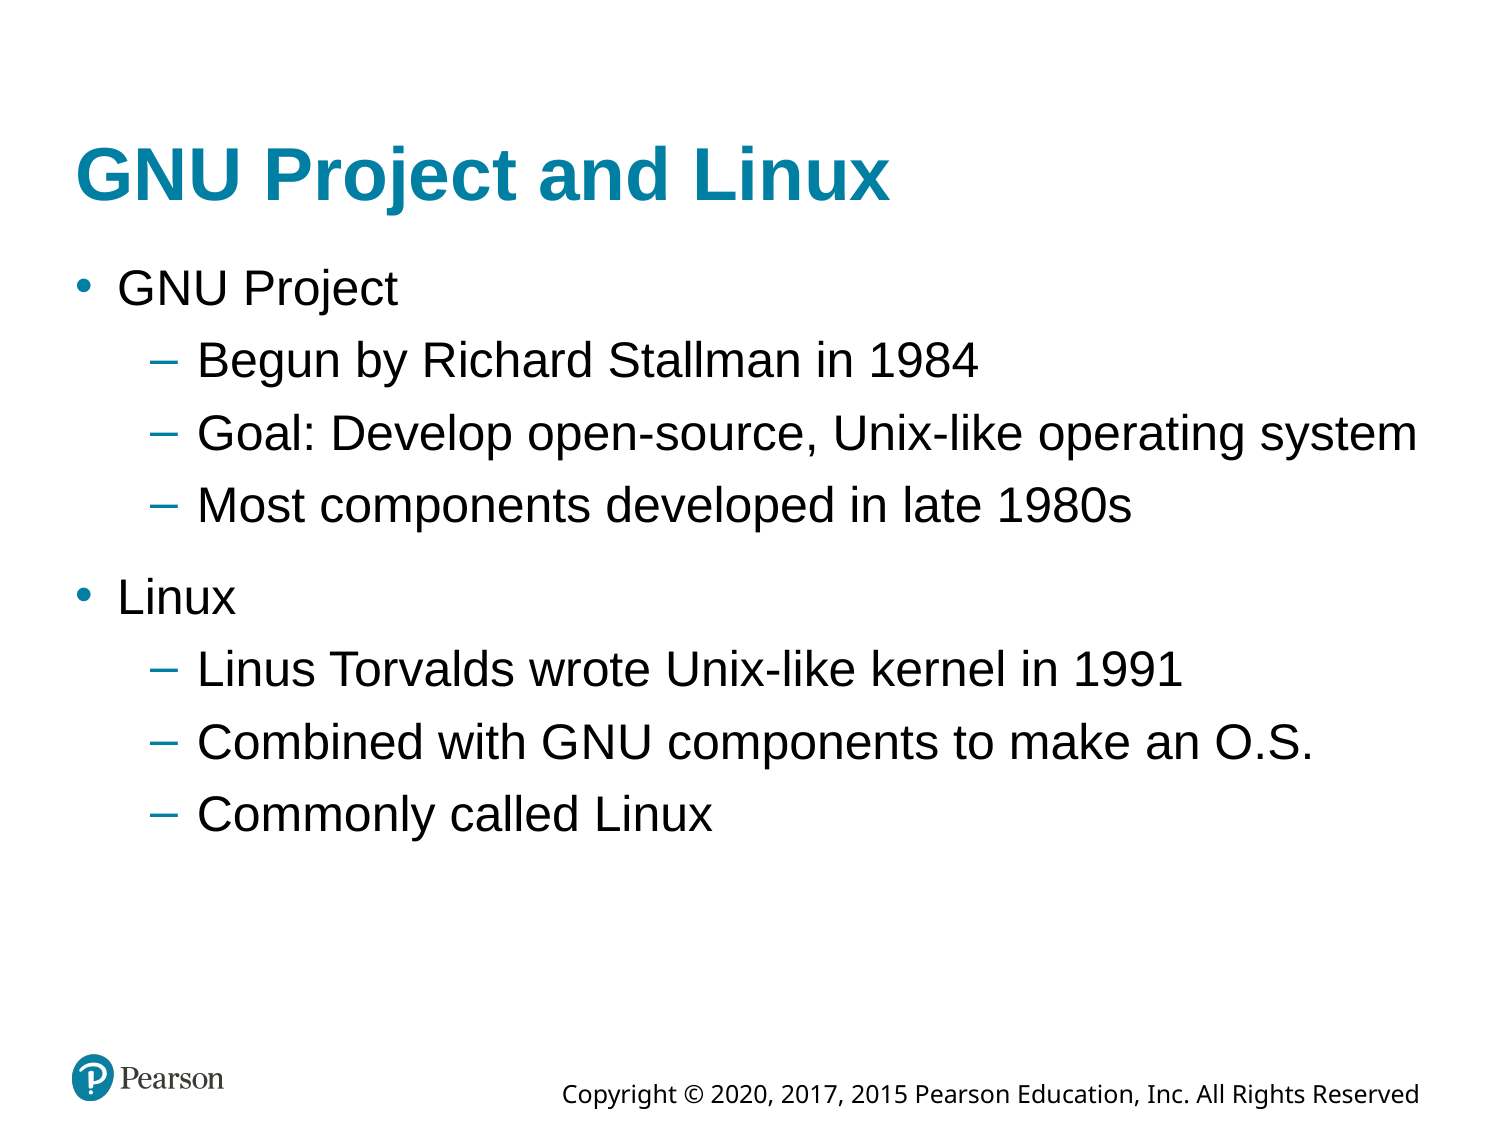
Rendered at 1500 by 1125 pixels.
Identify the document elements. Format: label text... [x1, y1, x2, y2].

picture [98, 1054, 224, 1101]
list G N U Project Begun by Richard Stallman in 1984 Goal: Develop open-source, Unix-like operating system Most components developed in late 1980s Linux Linus Torvalds wrote Unix-like kernel in 1991 Combined with G N U components to make an O.S. Commonly called Linux [75, 255, 1438, 983]
title G N U Project and Linux [75, 35, 1425, 216]
picture [80, 1063, 106, 1088]
picture [72, 1054, 88, 1070]
picture [72, 1087, 83, 1101]
